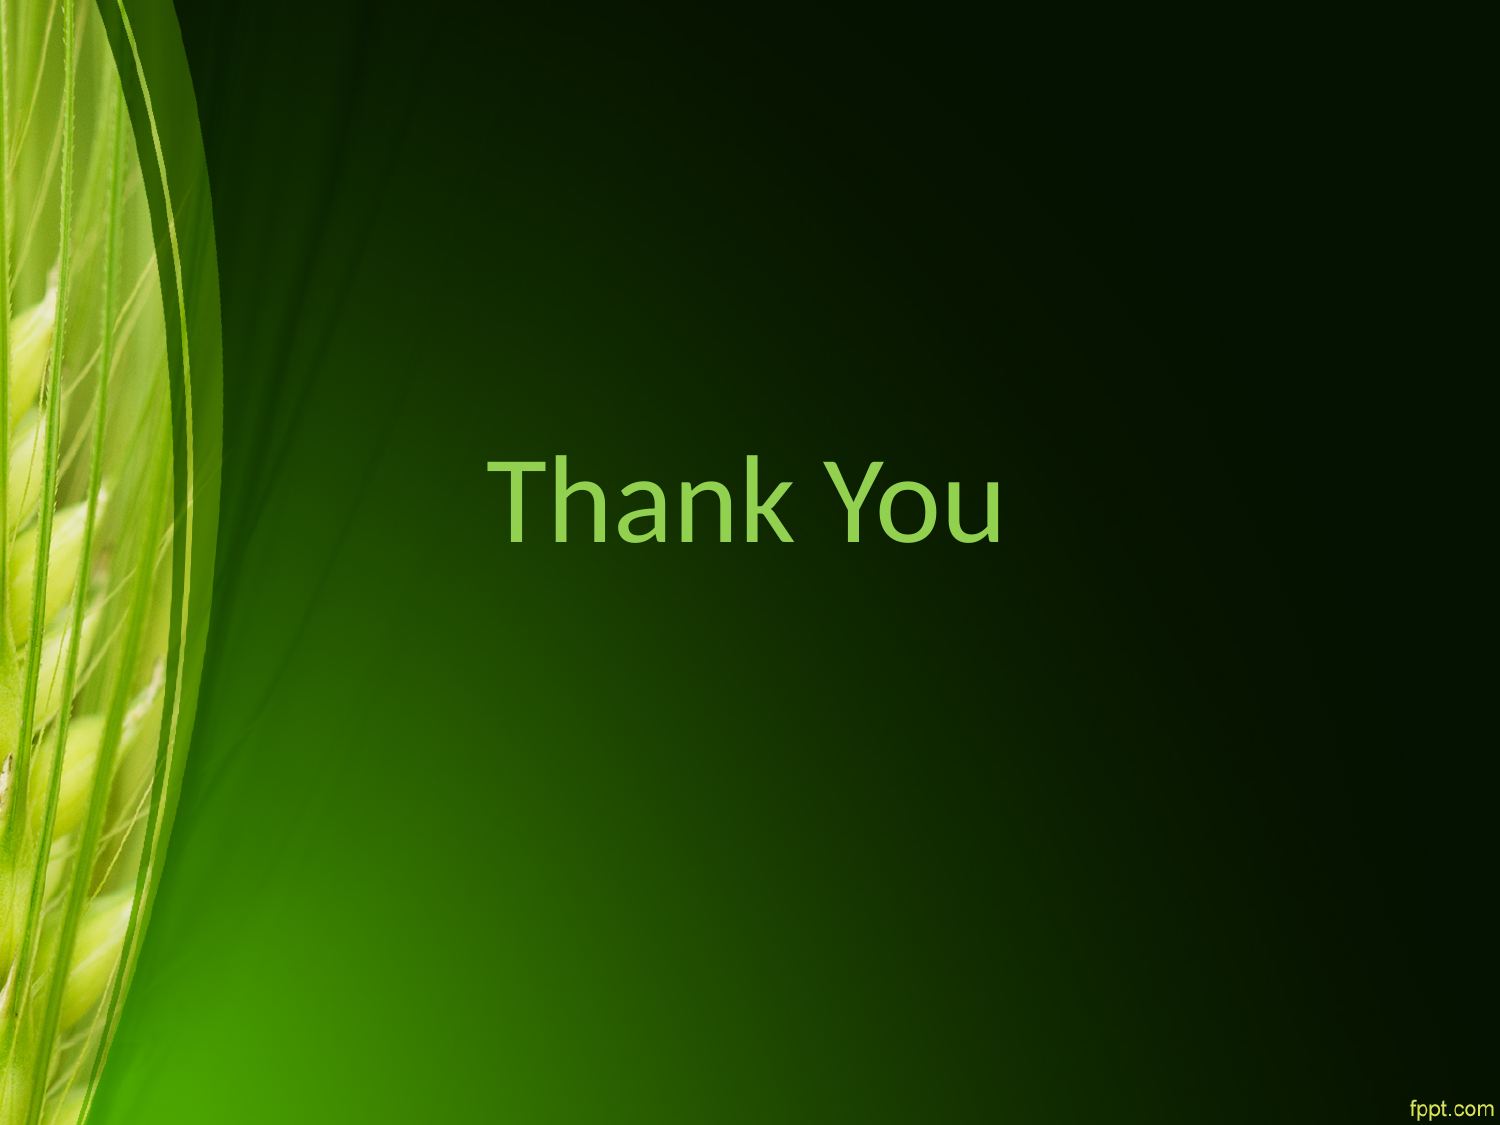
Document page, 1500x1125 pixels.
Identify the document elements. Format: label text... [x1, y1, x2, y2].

picture [0, 0, 1500, 1125]
title Thank You [471, 413, 1500, 571]
